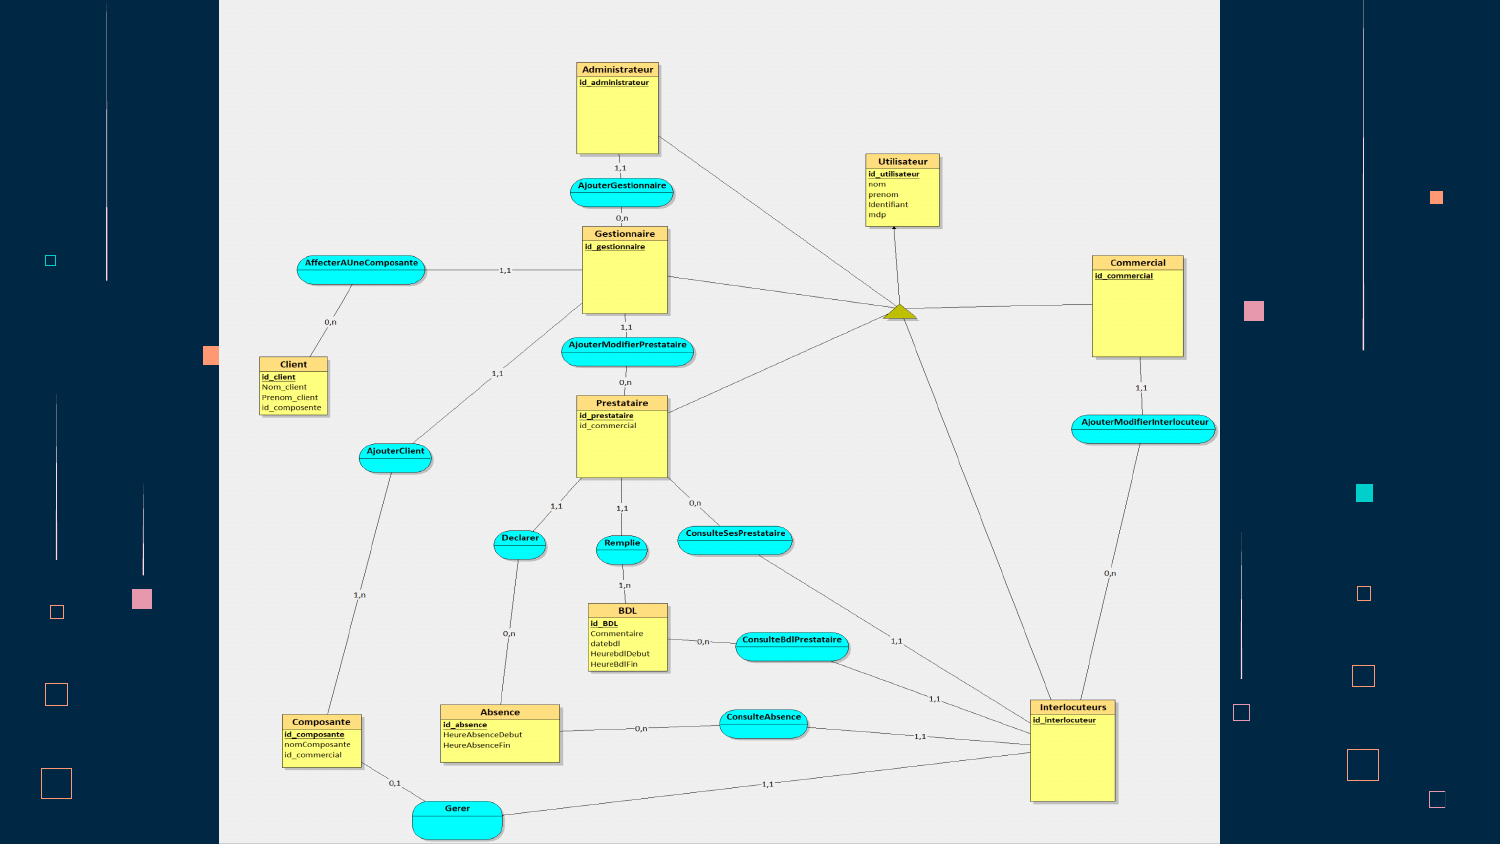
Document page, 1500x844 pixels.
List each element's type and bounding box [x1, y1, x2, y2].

picture [218, 0, 1220, 844]
